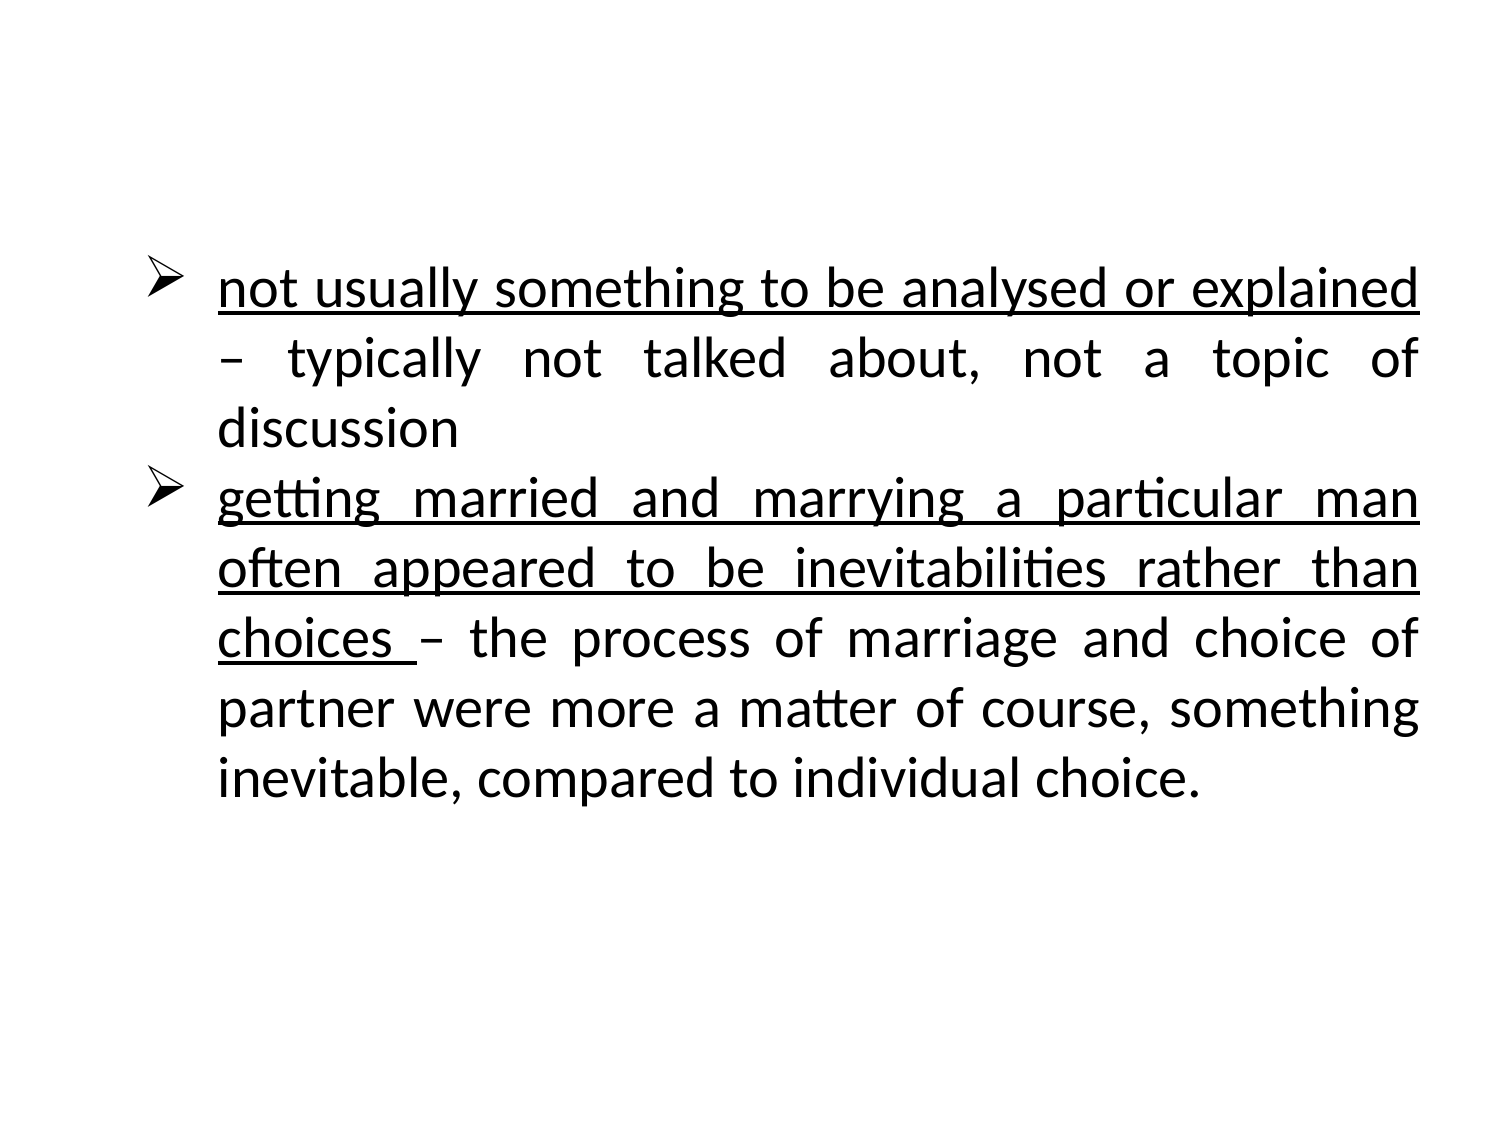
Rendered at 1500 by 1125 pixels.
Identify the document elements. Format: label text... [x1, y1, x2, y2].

text_box not usually something to be analysed or explained – typically not talked about, not a topic of discussion getting married and marrying a particular man often appeared to be inevitabilities rather than choices – the process of marriage and choice of partner were more a matter of course, something inevitable, compared to individual choice. [53, 241, 1436, 817]
